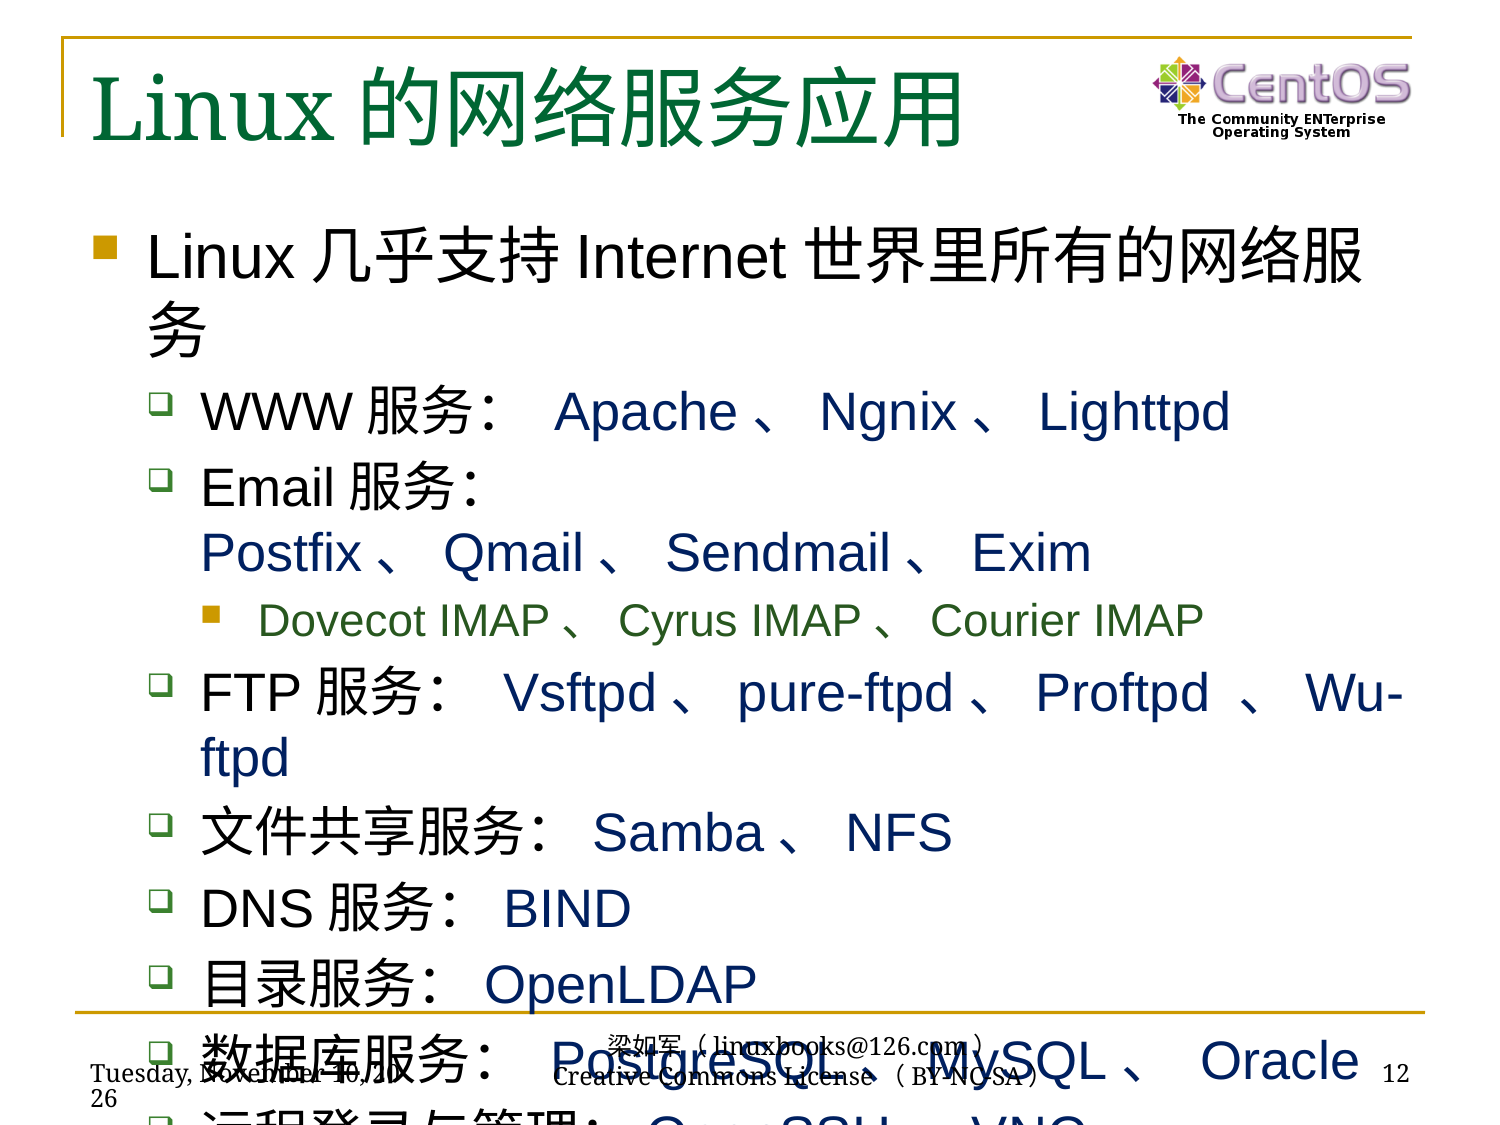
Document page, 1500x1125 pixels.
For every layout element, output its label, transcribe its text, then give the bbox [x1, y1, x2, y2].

footer 梁如军（linuxbooks@126.com） Creative Commons License（BY-NC-SA） [359, 1022, 1247, 1099]
list Linux几乎支持Internet世界里所有的网络服务 WWW服务： Apache、Ngnix、Lighttpd Email服务： Postfix、Qmail、Sendmail、Exim Dovecot IMAP、Cyrus IMAP、Courier IMAP FTP服务： Vsftpd、pure-ftpd、Proftpd 、Wu-ftpd 文件共享服务：Samba、NFS DNS服务：BIND 目录服务：OpenLDAP 数据库服务： PostgreSQL、MySQL、 Oracle 远程登录与管理：OpenSSH、VNC [74, 207, 1426, 1006]
title Linux的网络服务应用 [74, 45, 1426, 207]
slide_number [74, 1023, 426, 1100]
slide_number 12 [1074, 1023, 1426, 1100]
